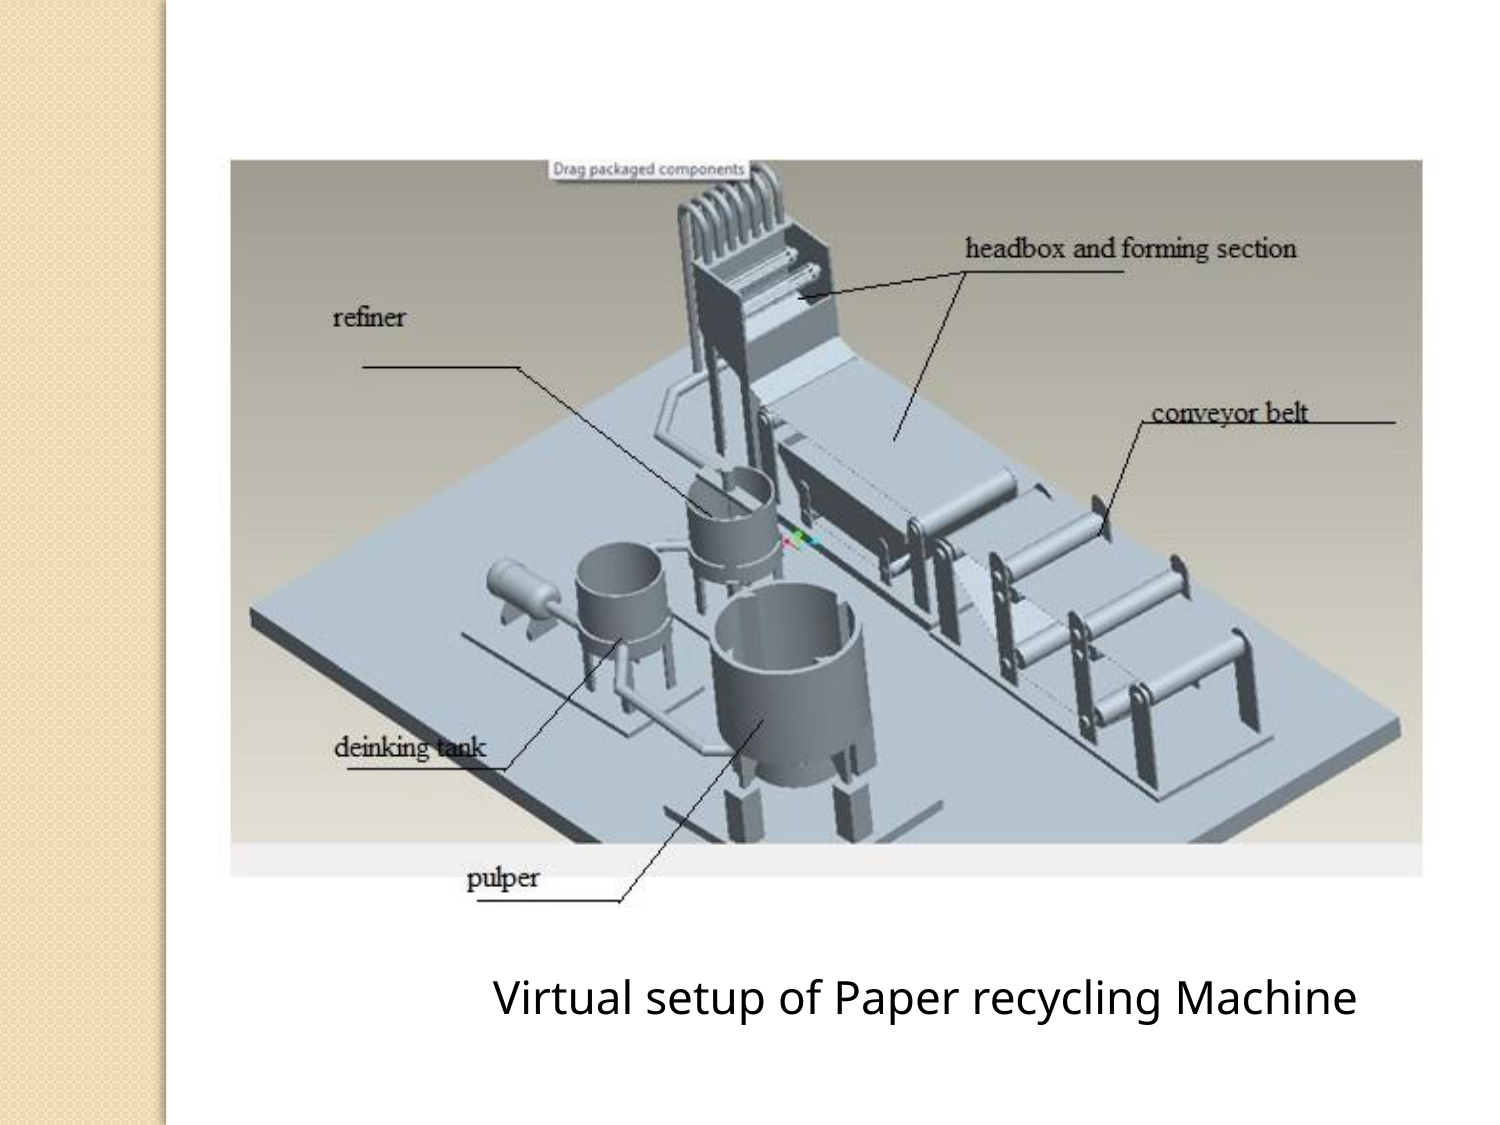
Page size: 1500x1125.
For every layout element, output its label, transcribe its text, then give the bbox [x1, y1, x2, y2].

text_box Virtual setup of Paper recycling Machine [328, 960, 1407, 1031]
picture [187, 128, 1466, 909]
